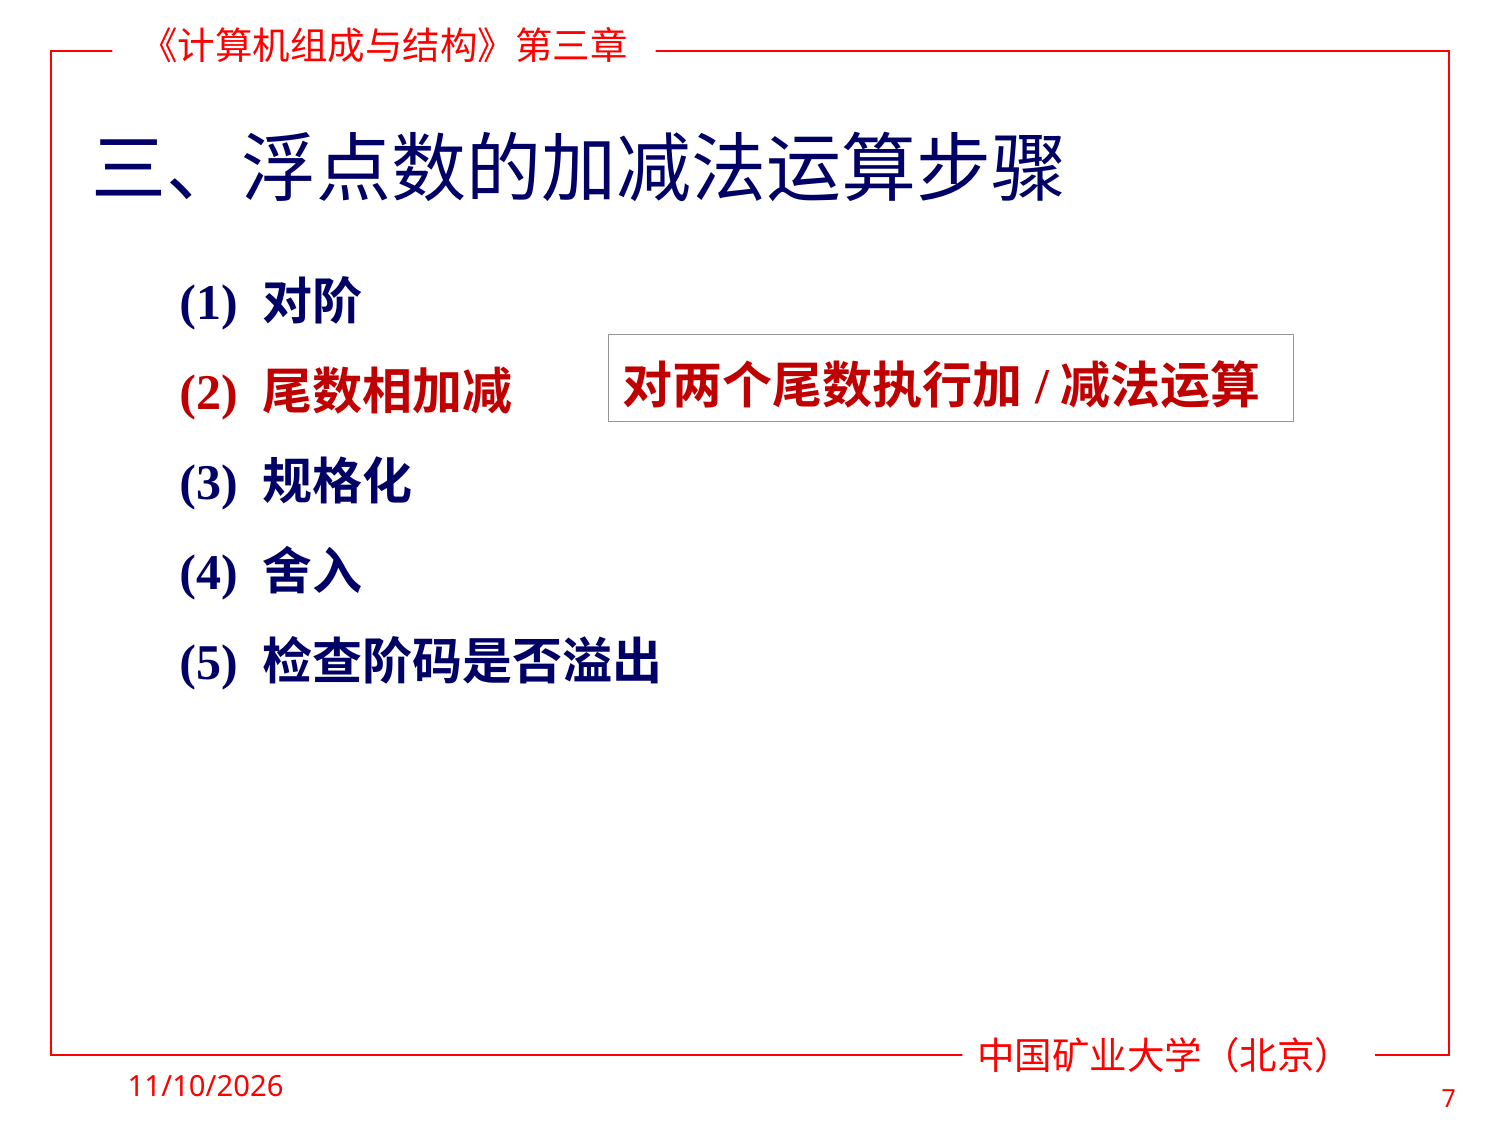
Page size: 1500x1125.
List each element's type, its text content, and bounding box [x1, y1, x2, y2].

subtitle (1) 对阶 (2) 尾数相加减 (3) 规格化 (4) 舍入 (5) 检查阶码是否溢出 [76, 232, 1435, 1006]
text_box 对两个尾数执行加/减法运算 [608, 334, 1294, 422]
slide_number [112, 1050, 425, 1125]
title 三、浮点数的加减法运算步骤 [76, 111, 1435, 219]
